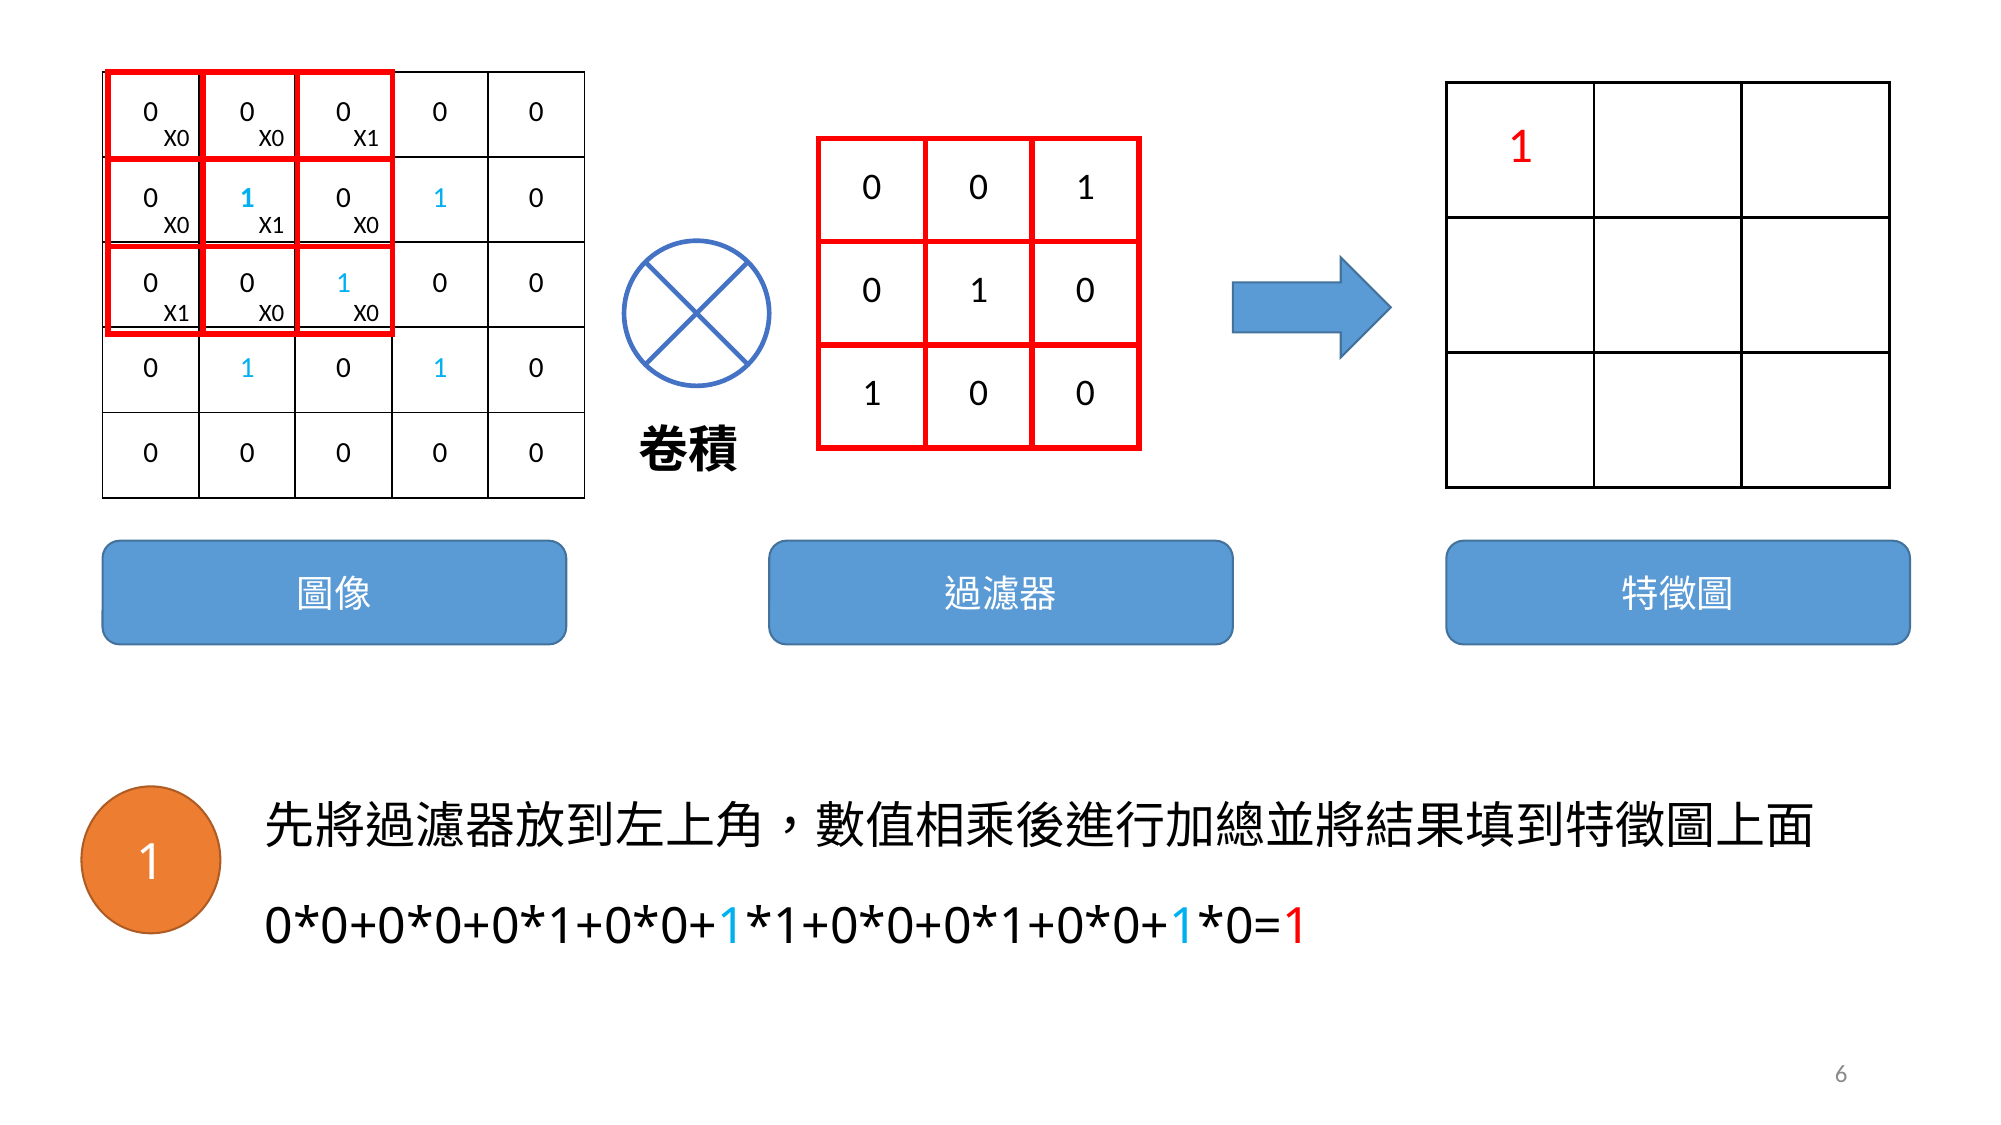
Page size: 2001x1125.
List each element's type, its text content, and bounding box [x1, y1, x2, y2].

table_header 0 [489, 73, 584, 156]
table_cell 0 [1035, 244, 1136, 342]
table_cell 0 [489, 328, 584, 412]
table_header X1 [300, 75, 390, 156]
table_cell X1 [111, 249, 200, 331]
slide_number 6 [1412, 1042, 1863, 1103]
table_cell 0 [200, 413, 294, 497]
table_header 0 [928, 141, 1029, 239]
table_cell 0 [395, 243, 487, 326]
table_cell 0 [296, 337, 391, 412]
table_header 0 [395, 73, 487, 156]
text_box 先將過濾器放到左上角，數值相乘後進行加總並將結果填到特徵圖上面 [250, 786, 1925, 862]
table_cell [1448, 219, 1593, 351]
table_cell [1743, 354, 1888, 486]
table_cell 1 [928, 244, 1029, 342]
text_box [1231, 254, 1393, 360]
table_cell X1 [206, 162, 295, 244]
table_cell 0 [393, 413, 487, 497]
table_header X0 [206, 75, 295, 156]
table_cell X0 [206, 249, 295, 331]
table_cell 0 [1035, 348, 1136, 445]
text_box [623, 239, 771, 387]
table_cell 1 [200, 337, 294, 412]
table_cell 0 [821, 244, 923, 342]
table_cell 1 [393, 328, 487, 412]
table_cell 0 [489, 243, 584, 326]
text_box 圖像 [101, 539, 568, 646]
table_cell 1 [395, 158, 487, 241]
table_header [1595, 84, 1740, 216]
table_cell X0 [300, 162, 390, 244]
table_cell X0 [300, 249, 390, 331]
table_header [1743, 84, 1888, 216]
table_header 0 [821, 141, 923, 239]
table_cell [1448, 354, 1593, 486]
table_cell 0 [928, 348, 1029, 445]
table_cell X0 [111, 162, 200, 244]
table_cell 0 [489, 413, 584, 497]
table_header X0 [111, 75, 200, 156]
table_cell [1595, 354, 1740, 486]
text_box 過濾器 [768, 539, 1234, 646]
text_box 特徵圖 [1445, 539, 1912, 646]
table_cell [1743, 219, 1888, 351]
text_box 0*0+0*0+0*1+0*0+1*1+0*0+0*1+0*0+1*0=1 [250, 886, 1925, 962]
table_header 1 [1448, 84, 1593, 216]
table_cell 0 [296, 413, 391, 497]
table_header 1 [1035, 141, 1136, 239]
text_box 1 [80, 785, 222, 935]
table_cell 0 [489, 158, 584, 241]
text_box 卷積 [624, 410, 770, 485]
table_cell [1595, 219, 1740, 351]
table_cell 0 [103, 413, 198, 497]
table_cell 0 [103, 328, 198, 412]
table_cell 1 [821, 348, 923, 445]
